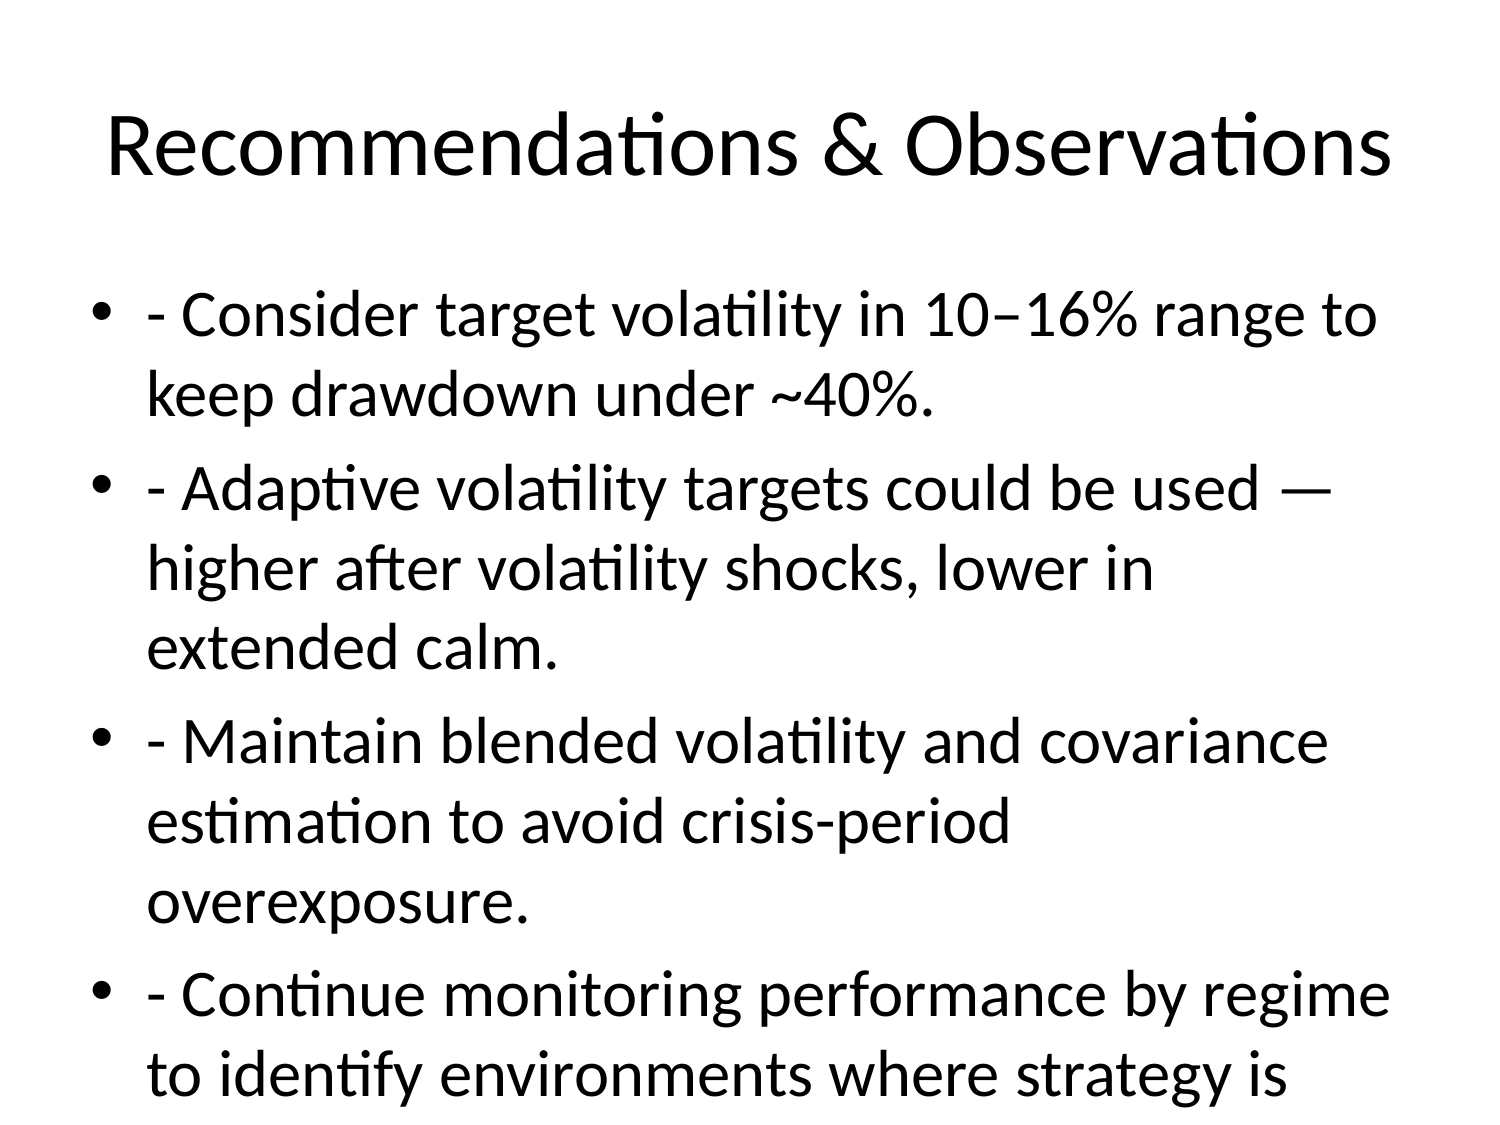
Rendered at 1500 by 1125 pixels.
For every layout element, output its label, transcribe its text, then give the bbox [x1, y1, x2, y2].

title Recommendations & Observations [75, 45, 1425, 233]
list - Consider target volatility in 10–16% range to keep drawdown under ~40%. - Adaptive volatility targets could be used — higher after volatility shocks, lower in extended calm. - Maintain blended volatility and covariance estimation to avoid crisis-period overexposure. - Continue monitoring performance by regime to identify environments where strategy is most and least effective. [75, 262, 1425, 1005]
